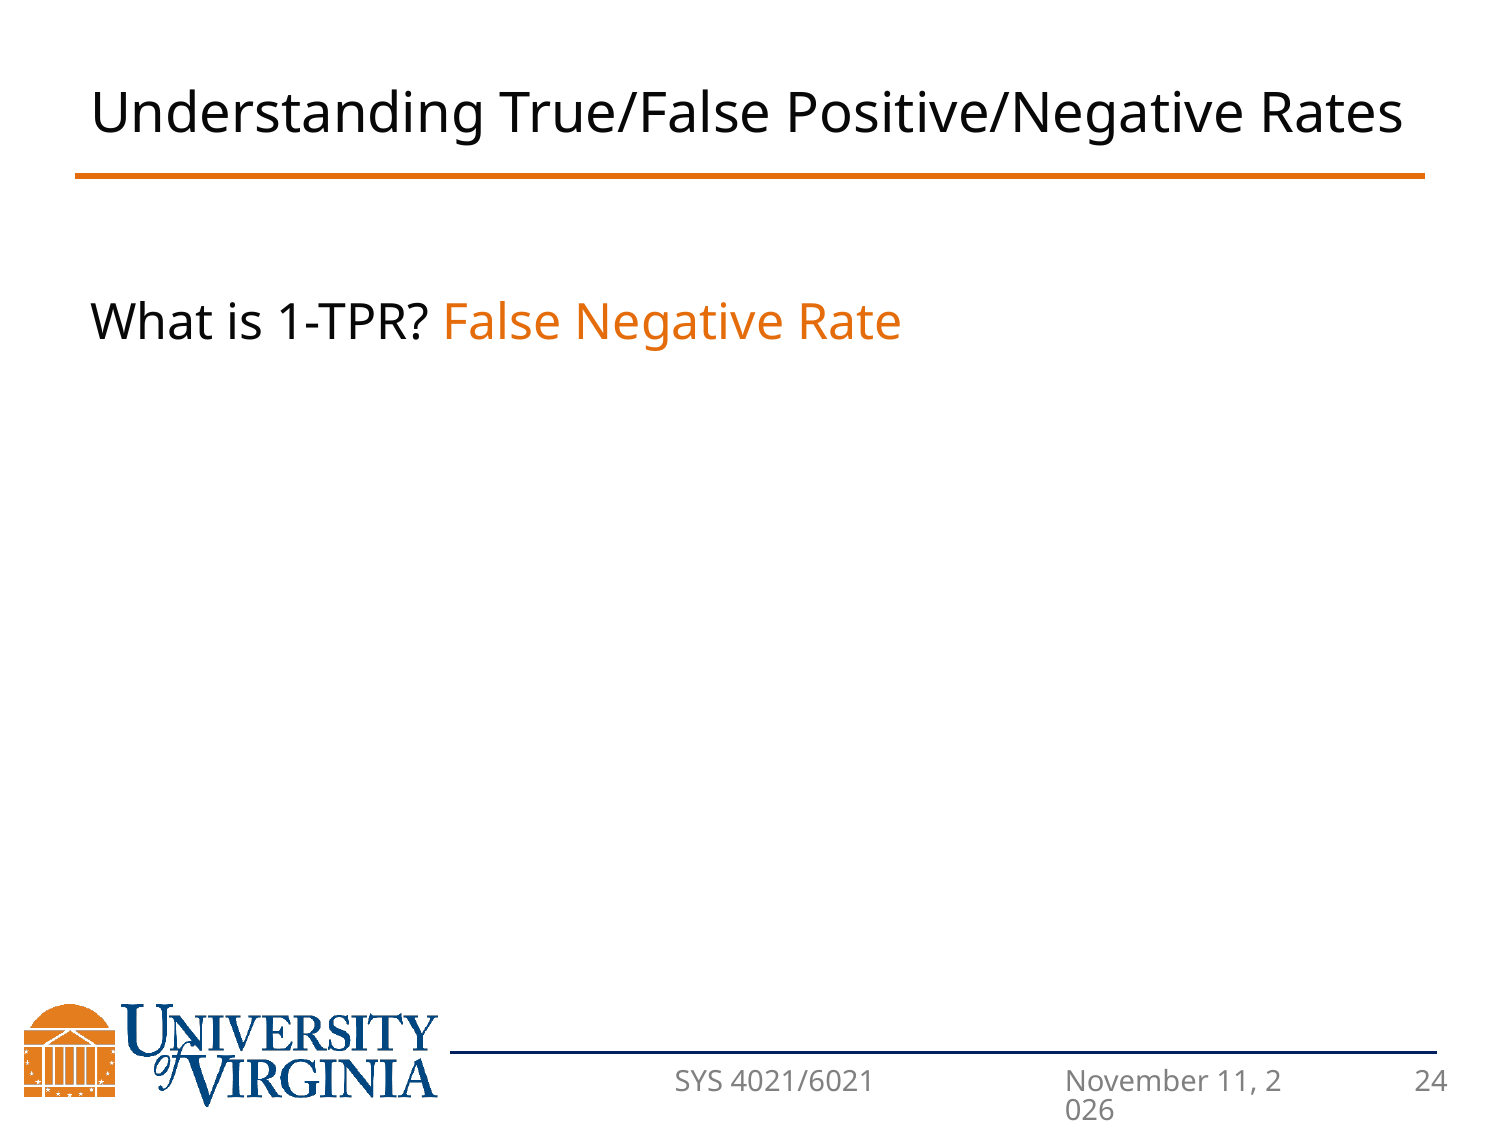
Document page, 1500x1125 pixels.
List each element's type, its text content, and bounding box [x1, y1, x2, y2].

picture [24, 1004, 438, 1109]
title Understanding True/False Positive/Negative Rates [75, 45, 1425, 175]
